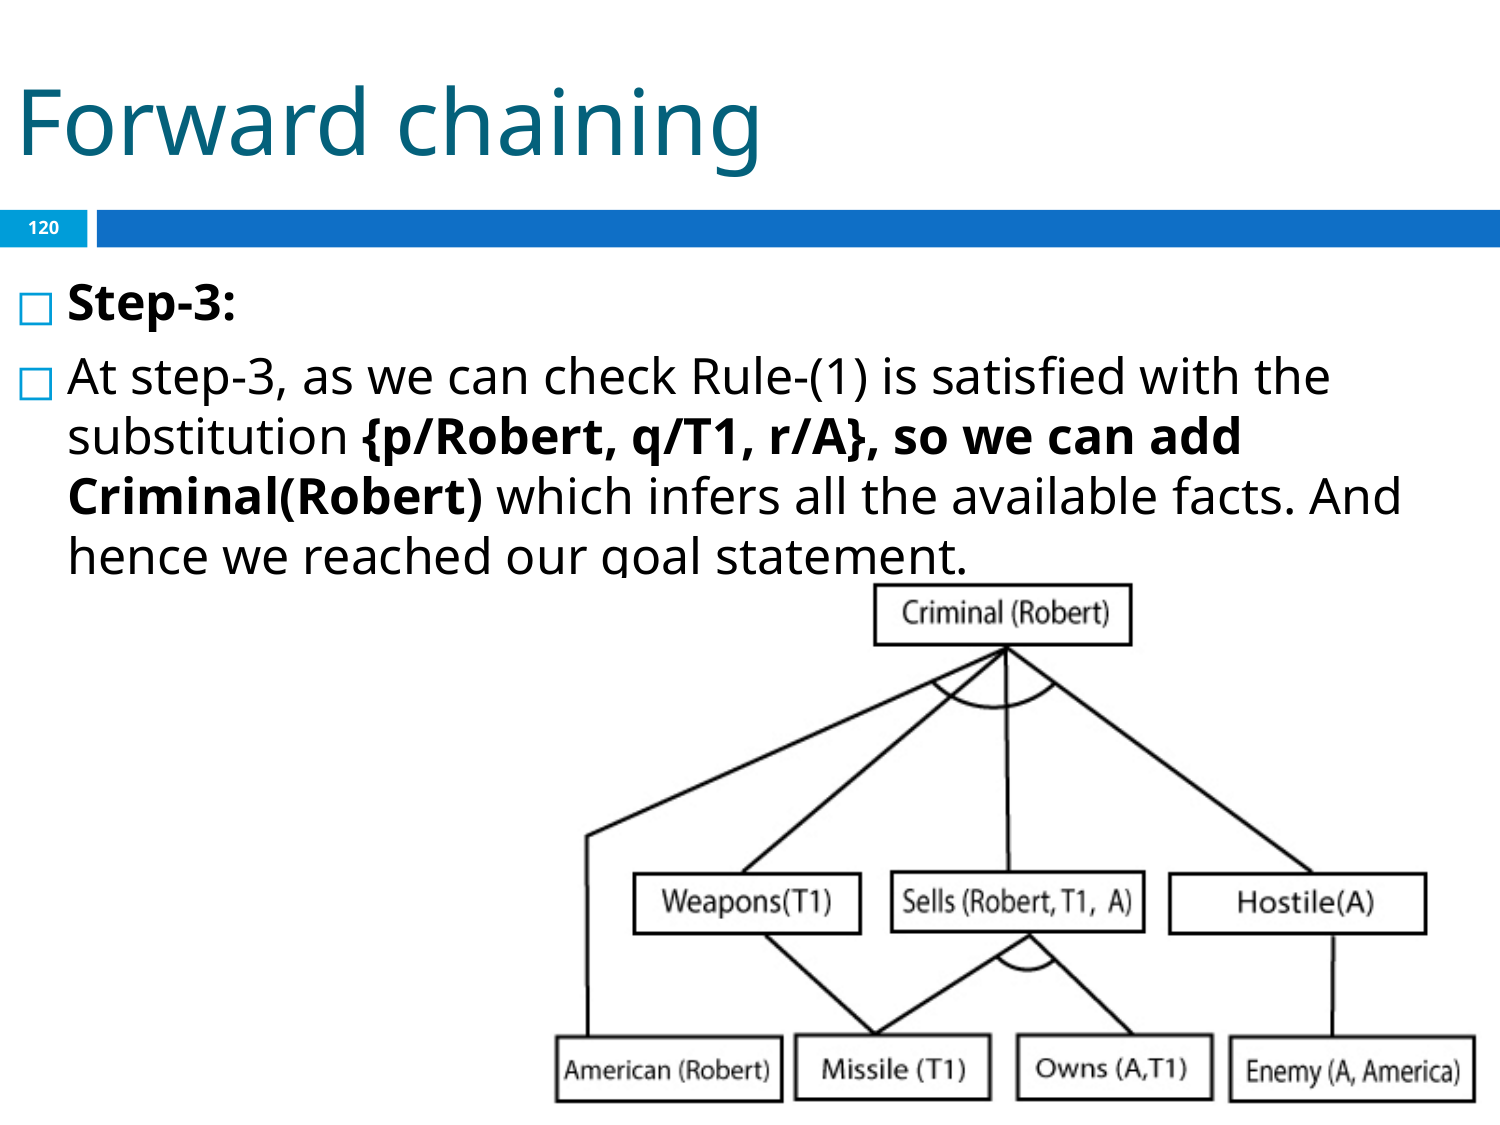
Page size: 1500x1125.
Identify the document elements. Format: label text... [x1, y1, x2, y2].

title Forward chaining [0, 37, 1500, 200]
picture [549, 578, 1482, 1125]
slide_number ‹#› [0, 208, 88, 249]
list Step-3: At step-3, as we can check Rule-(1) is satisfied with the substitution {p/Robert, q/T1, r/A}, so we can add Criminal(Robert) which infers all the available facts. And hence we reached our goal statement. [0, 262, 1500, 1125]
